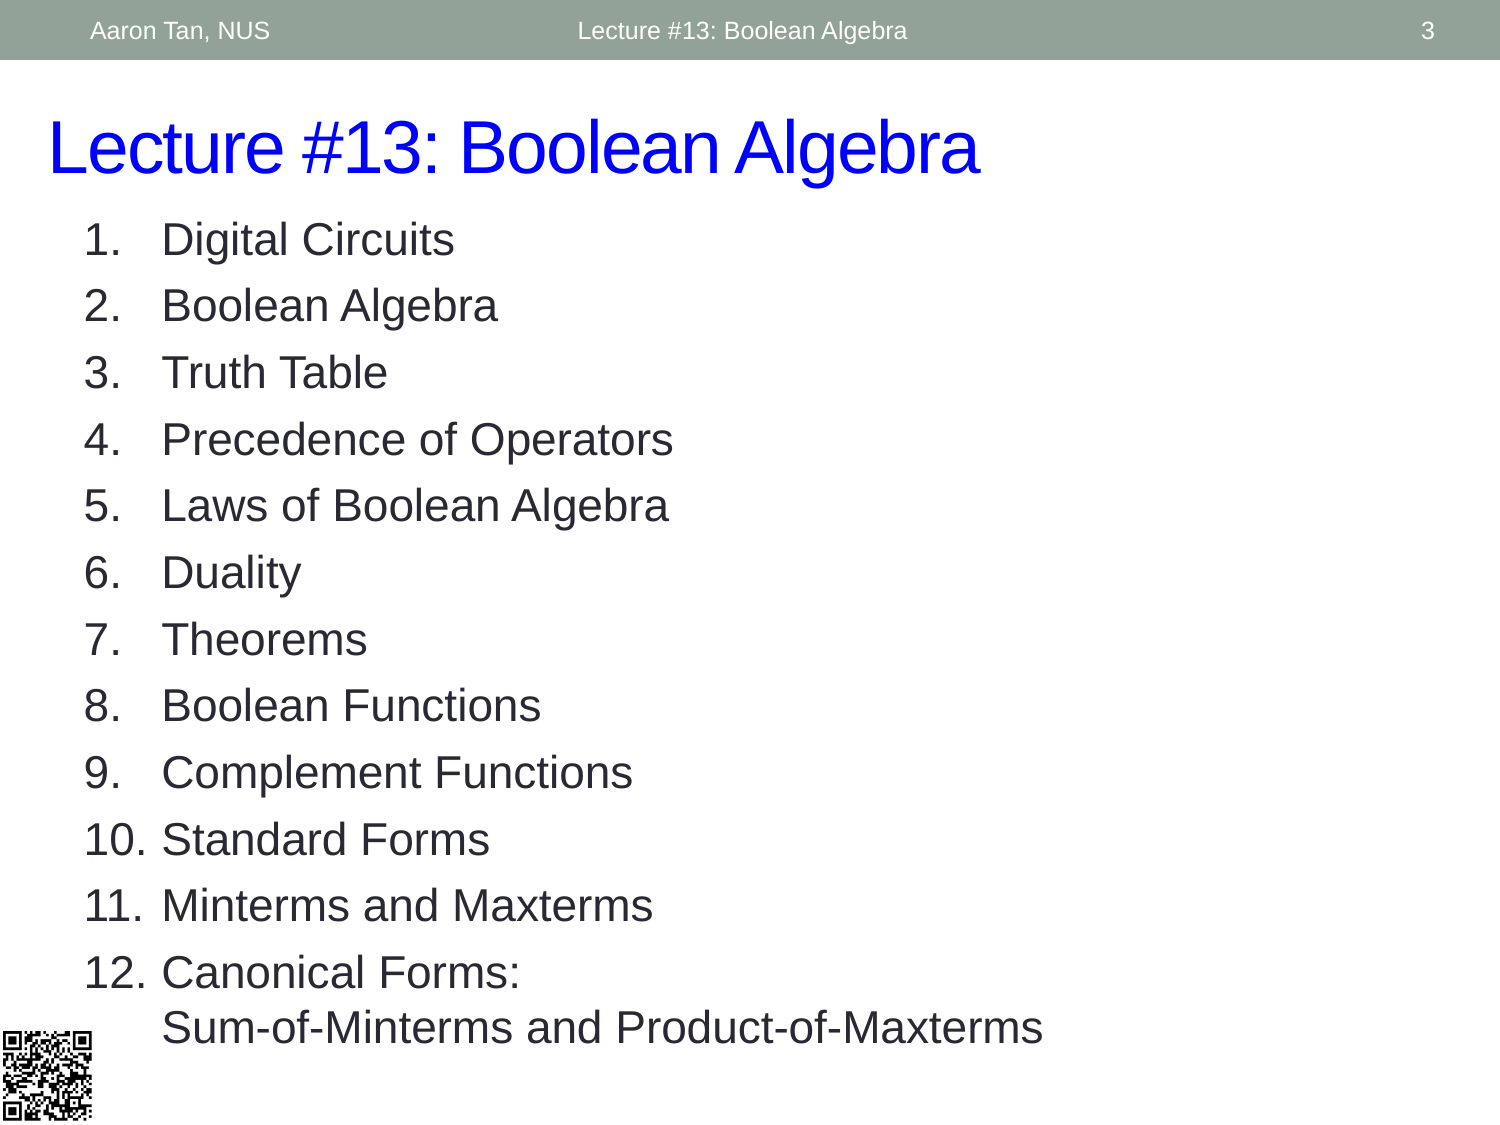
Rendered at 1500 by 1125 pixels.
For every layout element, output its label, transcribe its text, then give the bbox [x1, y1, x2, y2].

footer Lecture #13: Boolean Algebra [562, 3, 1238, 57]
picture [0, 1028, 95, 1124]
list Digital Circuits Boolean Algebra Truth Table Precedence of Operators Laws of Boolean Algebra Duality Theorems Boolean Functions Complement Functions Standard Forms Minterms and Maxterms Canonical Forms: Sum-of-Minterms and Product-of-Maxterms [68, 201, 1450, 1063]
slide_number 3 [1308, 3, 1450, 57]
slide_number Aaron Tan, NUS [75, 3, 550, 57]
title Lecture #13: Boolean Algebra [32, 62, 1479, 225]
